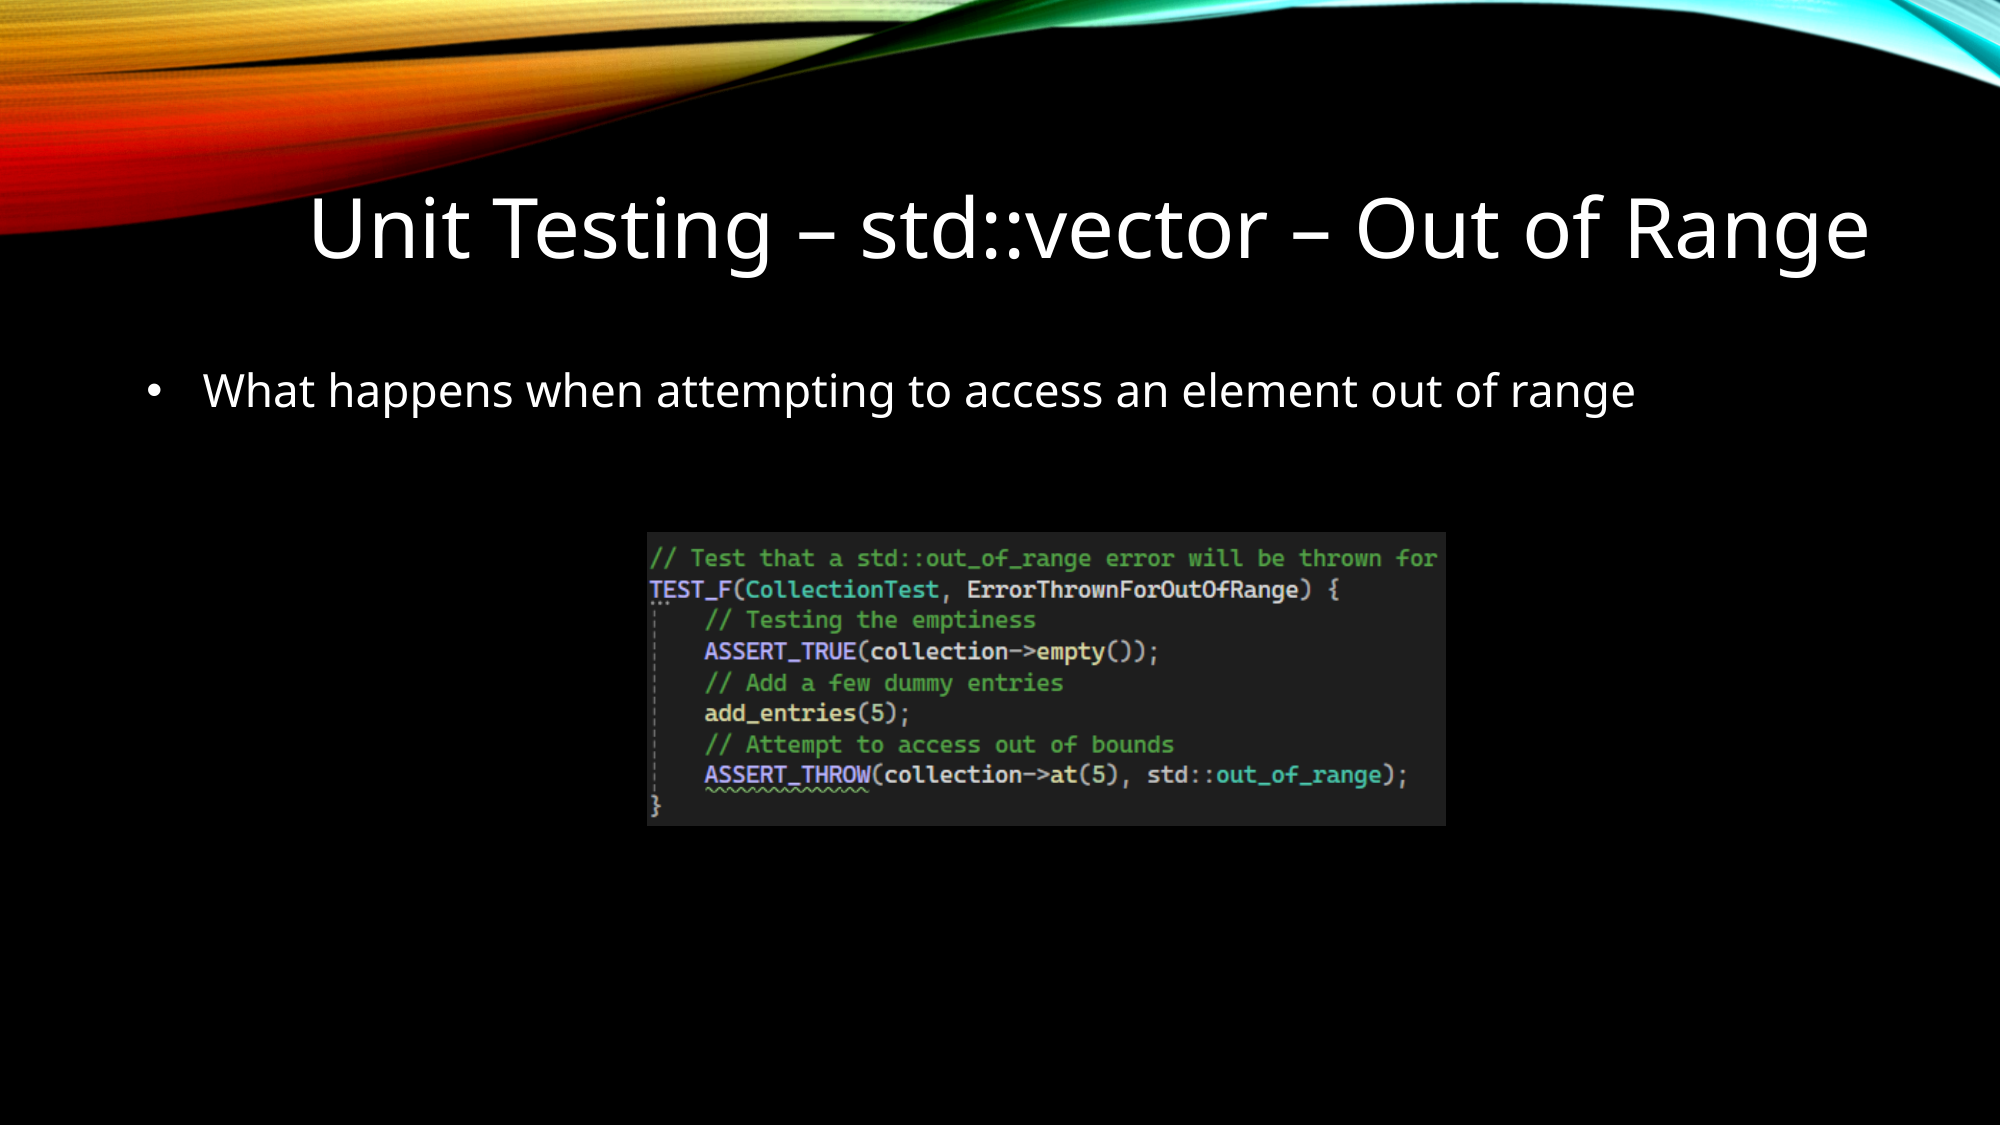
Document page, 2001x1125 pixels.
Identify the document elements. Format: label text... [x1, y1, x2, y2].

list What happens when attempting to access an element out of range [112, 360, 1888, 1021]
picture [0, 0, 2000, 237]
picture [646, 532, 1446, 827]
title Unit Testing – std::vector – Out of Range [205, 125, 1888, 338]
